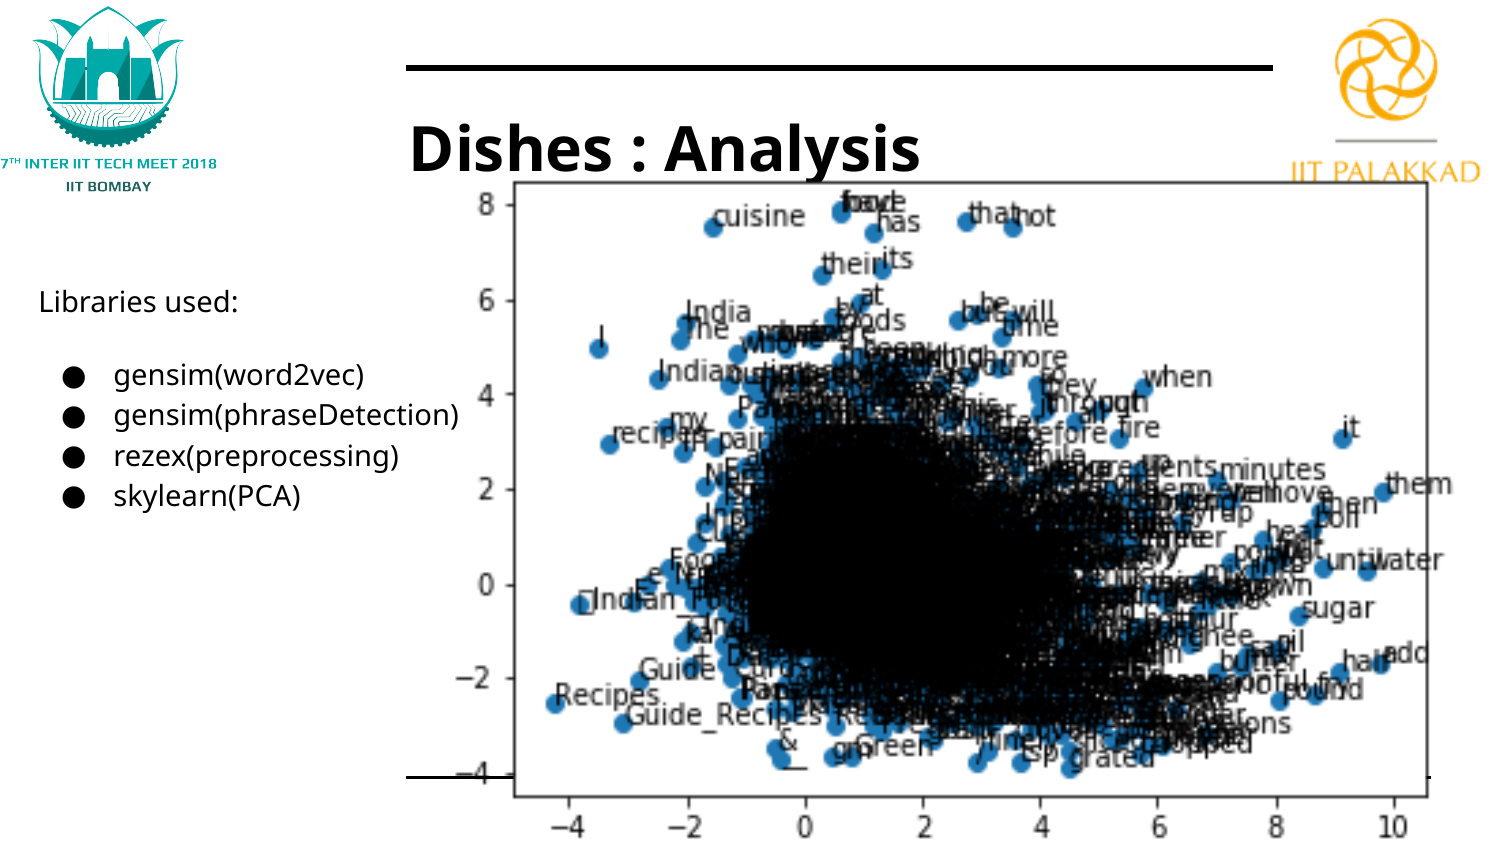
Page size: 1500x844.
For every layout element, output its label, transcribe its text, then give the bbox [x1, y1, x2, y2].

picture [0, 6, 218, 195]
title Dishes : Analysis [393, 94, 1268, 199]
picture [435, 0, 1500, 844]
list Libraries used: gensim(word2vec) gensim(phraseDetection) rezex(preprocessing) skylearn(PCA) [23, 262, 430, 756]
